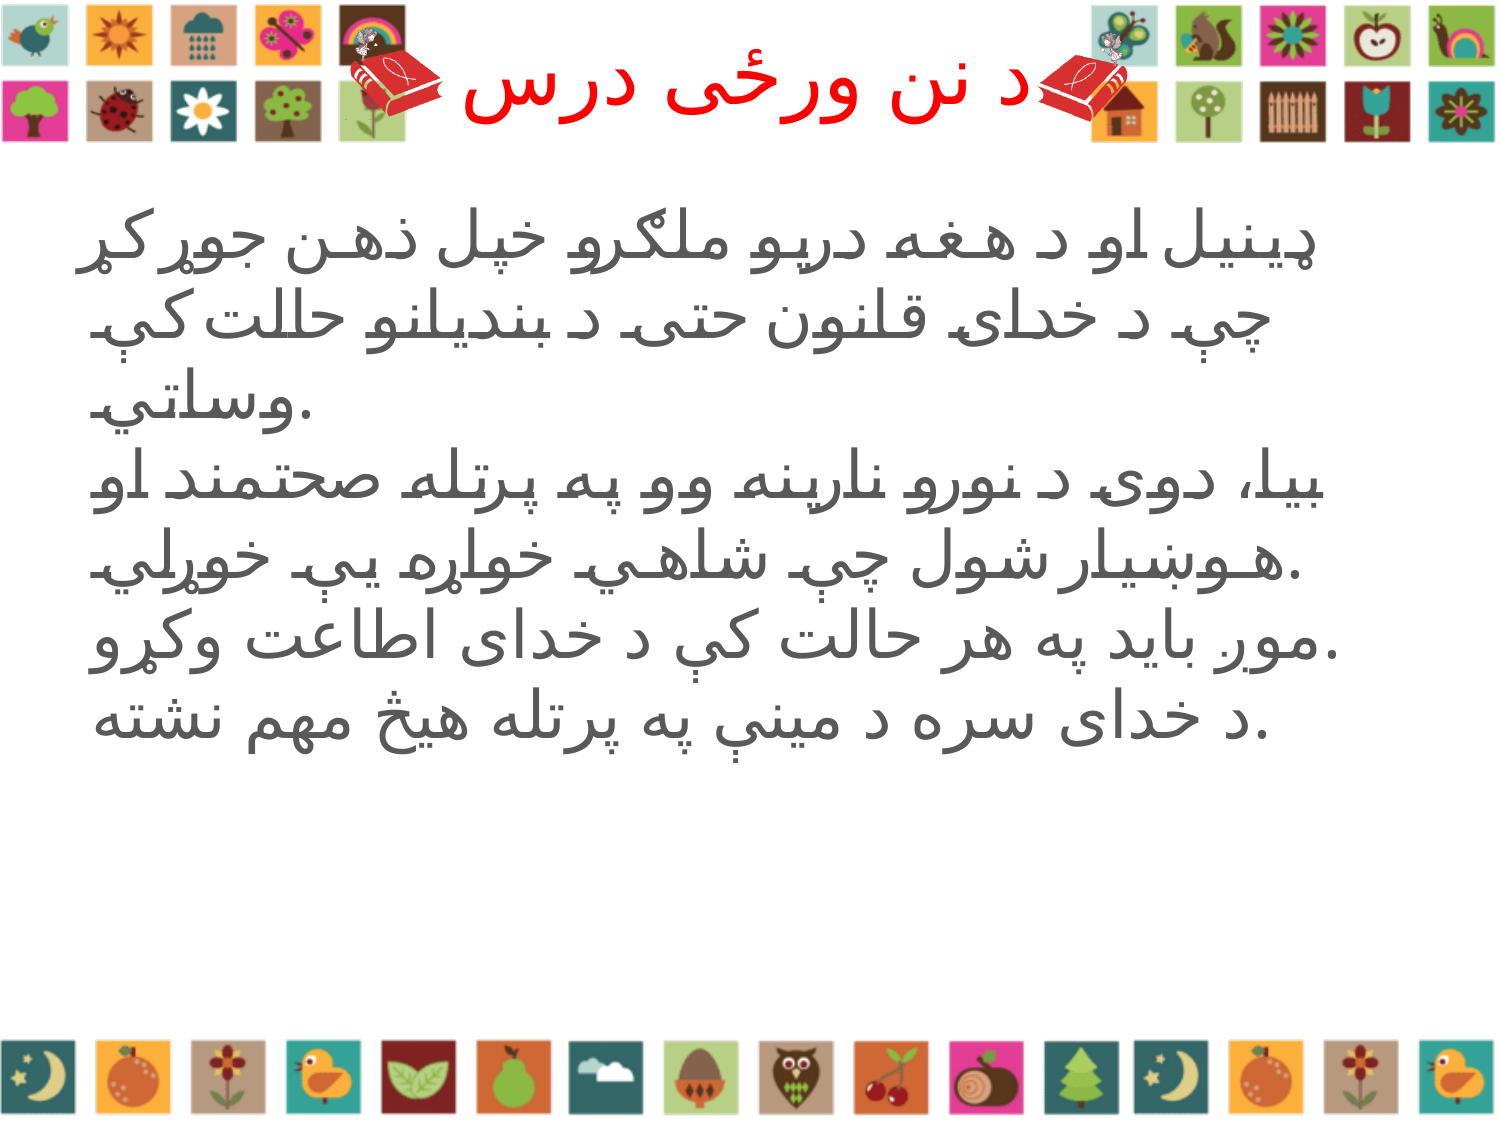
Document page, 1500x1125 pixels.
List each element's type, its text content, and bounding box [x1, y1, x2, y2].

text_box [0, 1028, 1500, 1118]
text_box د نن ورځی درس [425, 13, 1078, 129]
picture [0, 3, 475, 150]
text_box ډینیل او د هغه دریو ملګرو خپل ذهن جوړ کړ چې د خدای قانون حتی د بندیانو حالت کې وساتي. بیا، دوی د نورو نارینه وو په پرتله صحتمند او هوښیار شول چې شاهي خواړه یې خوړلي. موږ باید په هر حالت کې د خدای اطاعت وکړو. د خدای سره د مینې په پرتله هیڅ مهم نشته. [76, 184, 1424, 759]
picture [1005, 3, 1500, 150]
